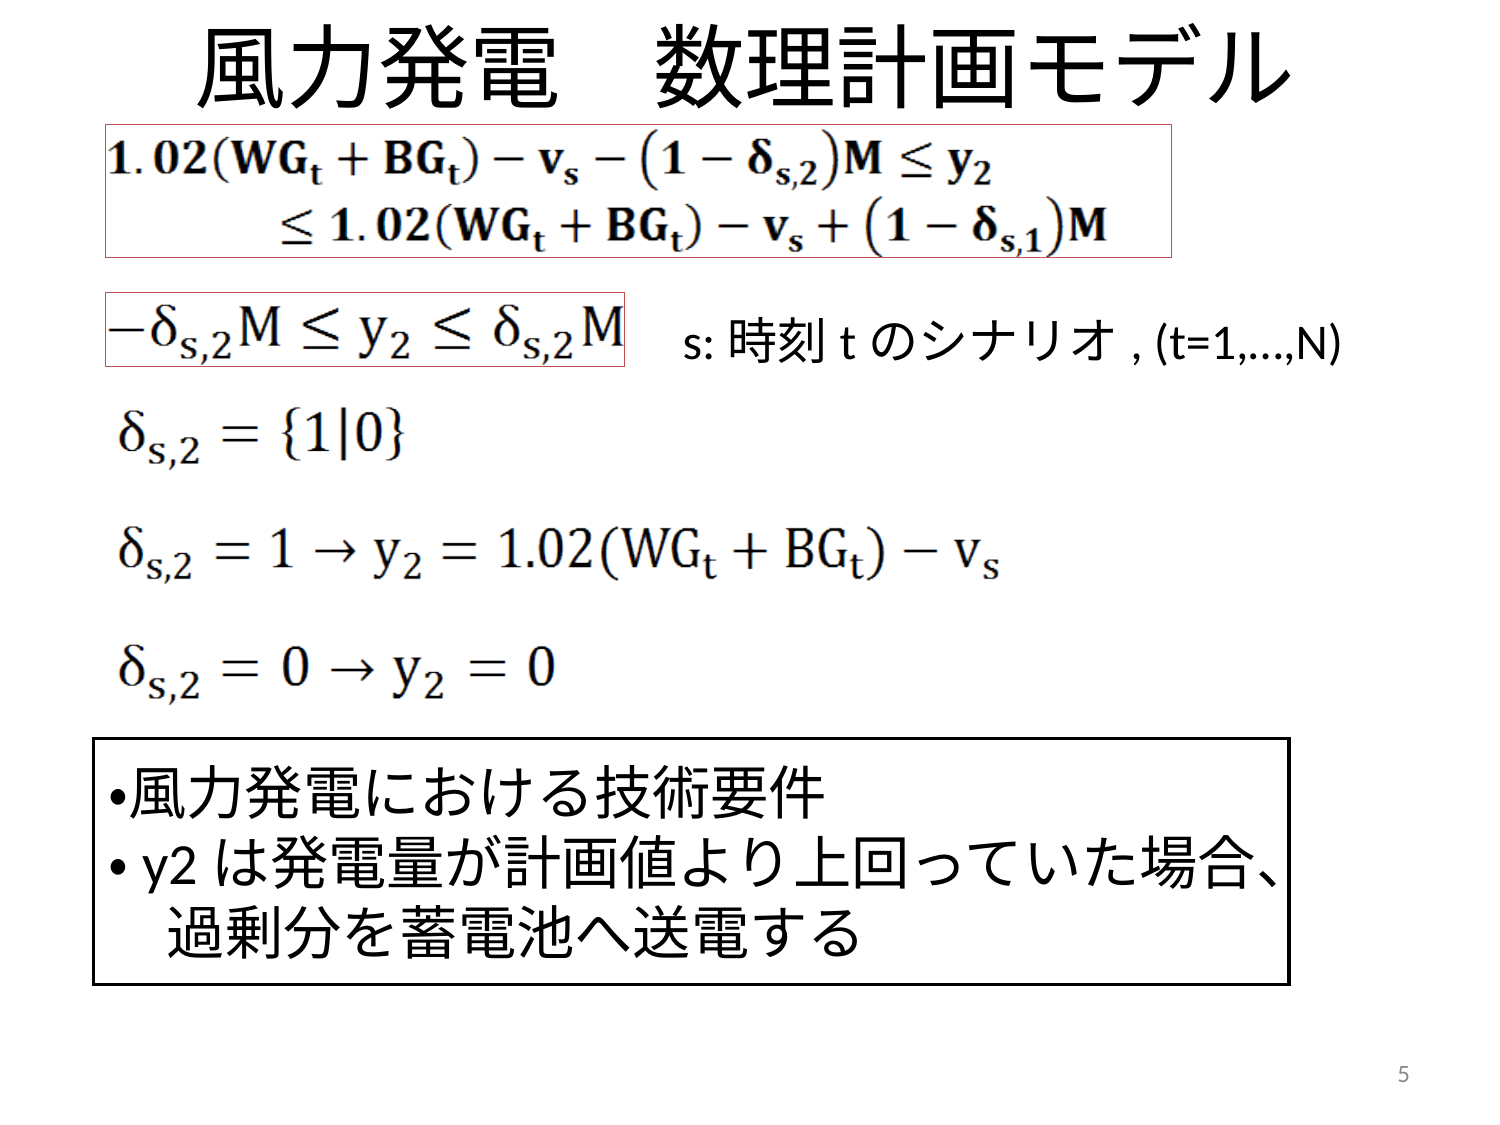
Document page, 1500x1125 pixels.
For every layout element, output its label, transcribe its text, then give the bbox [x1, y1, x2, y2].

picture [105, 292, 625, 367]
picture [116, 515, 1002, 587]
picture [116, 398, 408, 473]
title 風力発電 数理計画モデル [70, 0, 1421, 129]
picture [116, 632, 557, 707]
text_box s:時刻tのシナリオ, (t=1,…,N) [666, 303, 1361, 377]
picture [105, 123, 1173, 258]
slide_number 5 [1074, 1042, 1425, 1103]
text_box ・風力発電における技術要件 ・y2は発電量が計画値より上回っていた場合、 過剰分を蓄電池へ送電する [92, 736, 1291, 986]
